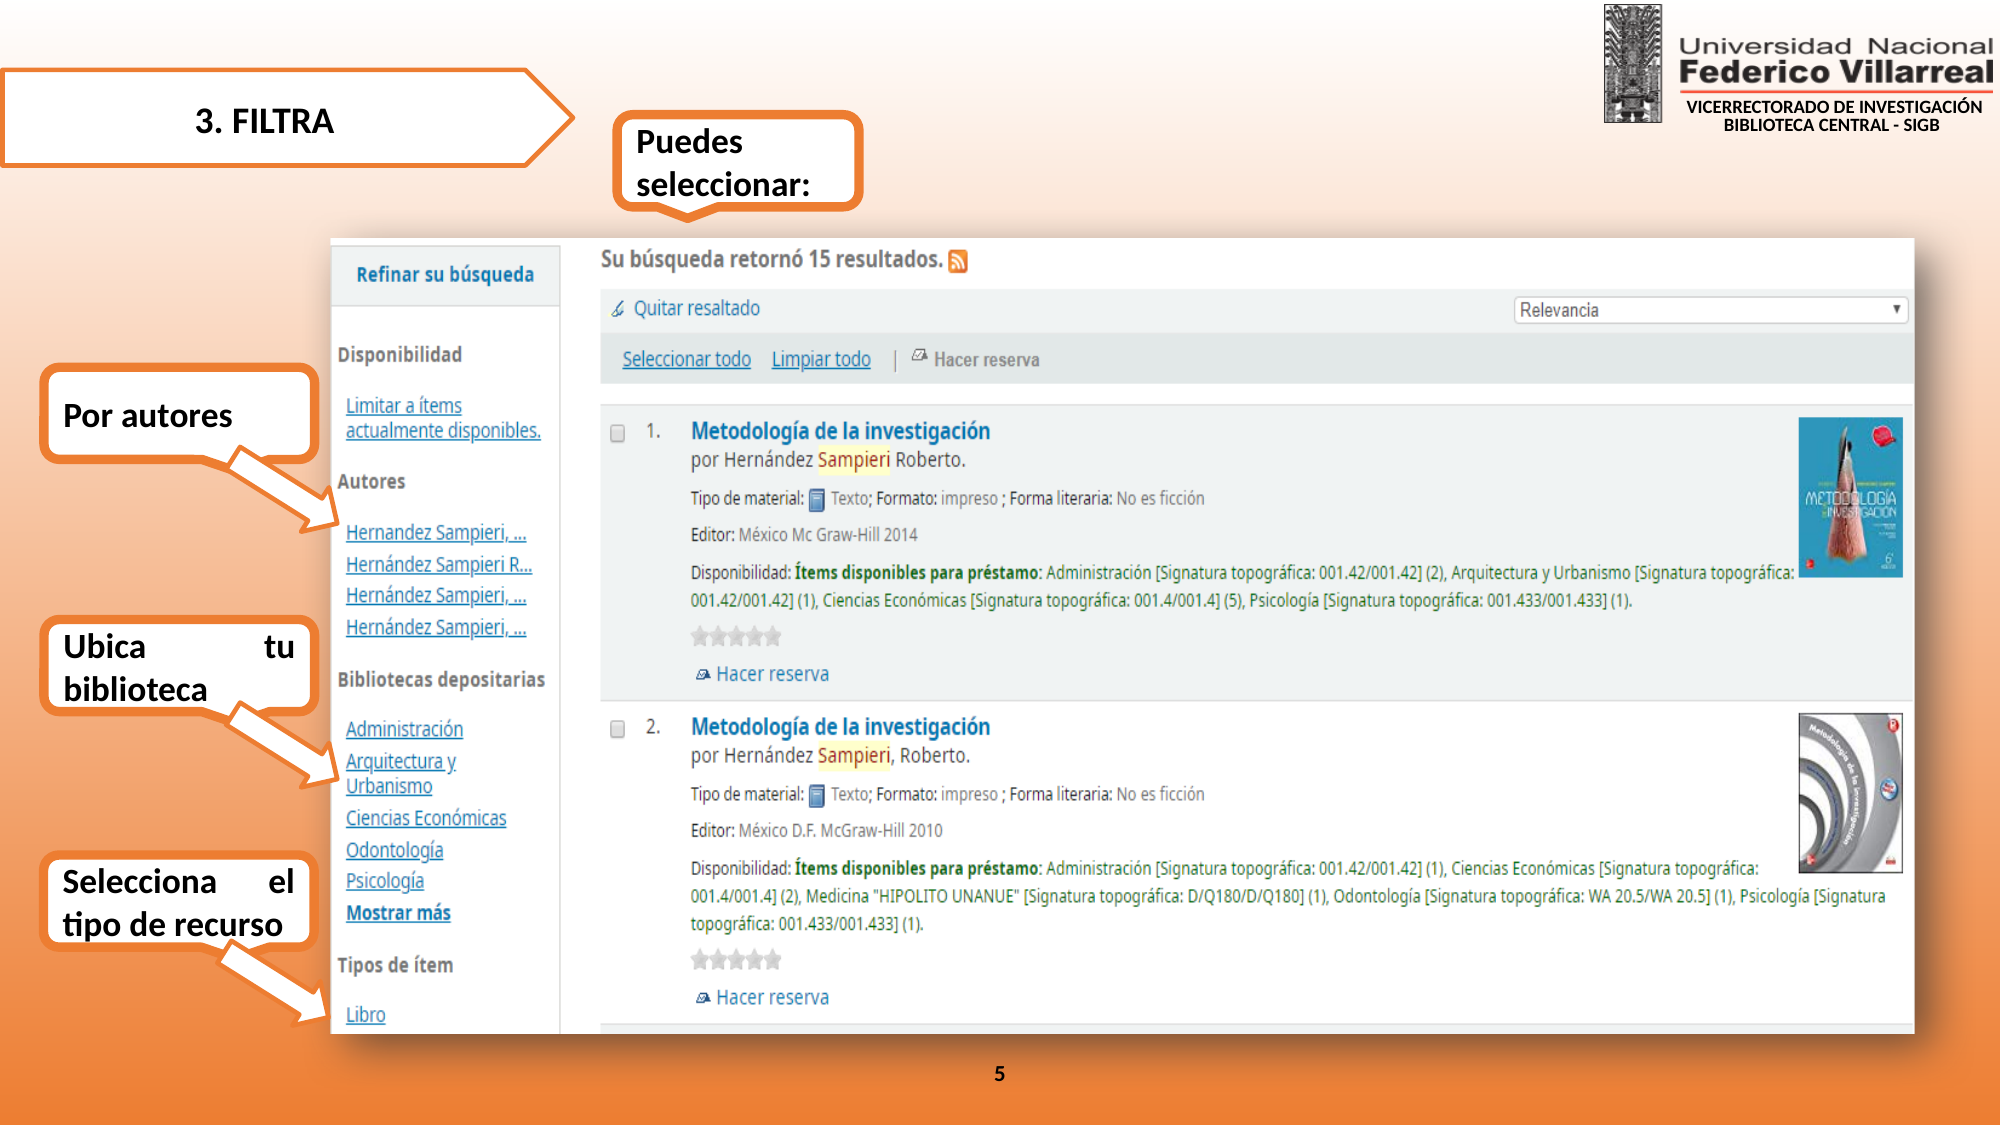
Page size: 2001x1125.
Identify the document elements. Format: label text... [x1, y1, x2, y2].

text_box [216, 939, 330, 1027]
text_box BIBLIOTECA CENTRAL - SIGB [1709, 123, 1955, 143]
text_box Ubica tu biblioteca [42, 618, 316, 721]
footer 5 [662, 1042, 1338, 1103]
picture [330, 238, 1915, 1034]
text_box 3. FILTRA [179, 88, 350, 149]
picture [1604, 4, 1993, 123]
text_box [225, 701, 330, 789]
text_box Selecciona el tipo de recurso [42, 853, 316, 955]
text_box Por autores [42, 366, 316, 469]
text_box VICERRECTORADO DE INVESTIGACIÓN [1955, 86, 1998, 125]
text_box [1, 68, 574, 167]
text_box Puedes seleccionar: [616, 113, 861, 220]
text_box [225, 446, 330, 533]
